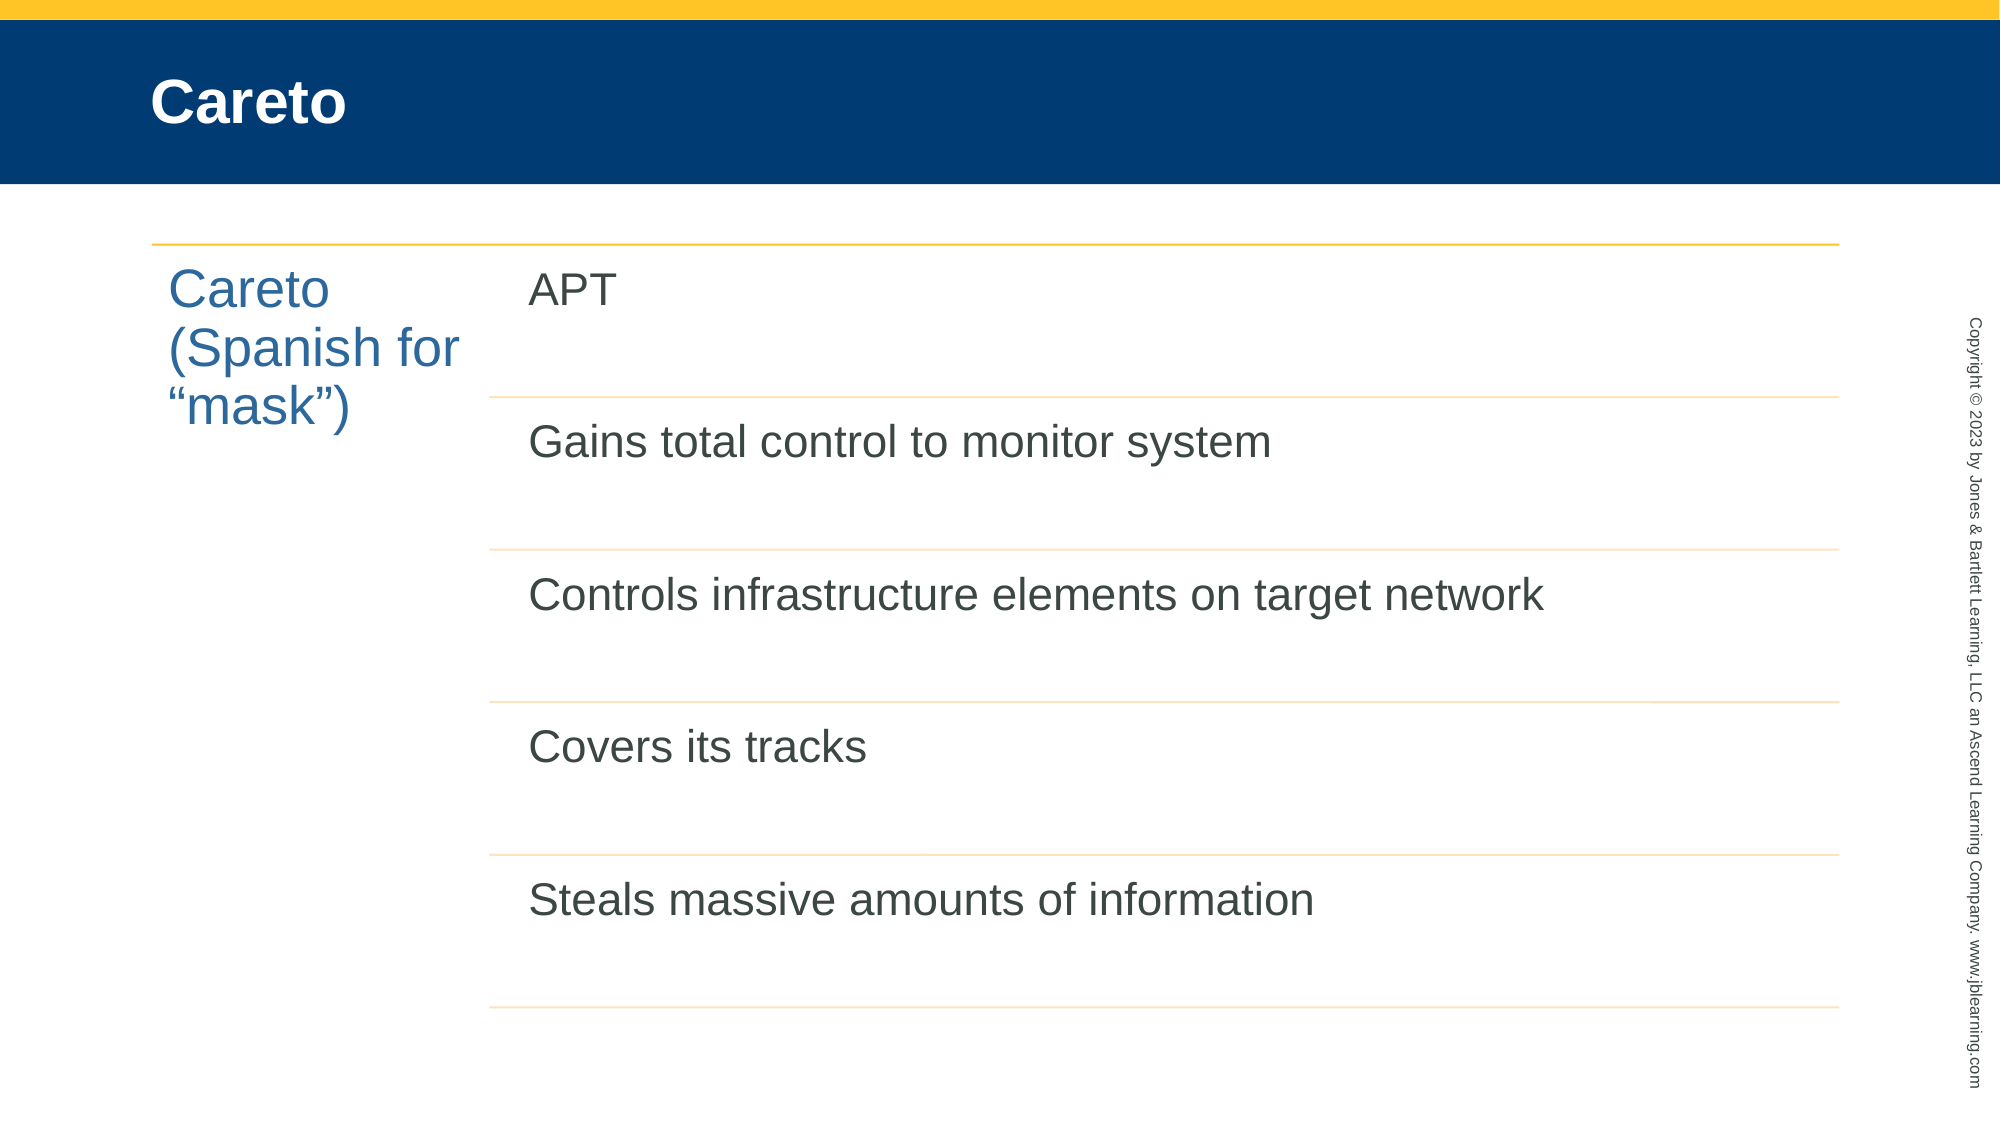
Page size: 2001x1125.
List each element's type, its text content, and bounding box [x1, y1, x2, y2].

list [151, 244, 1840, 1016]
title Careto [0, 19, 2000, 185]
